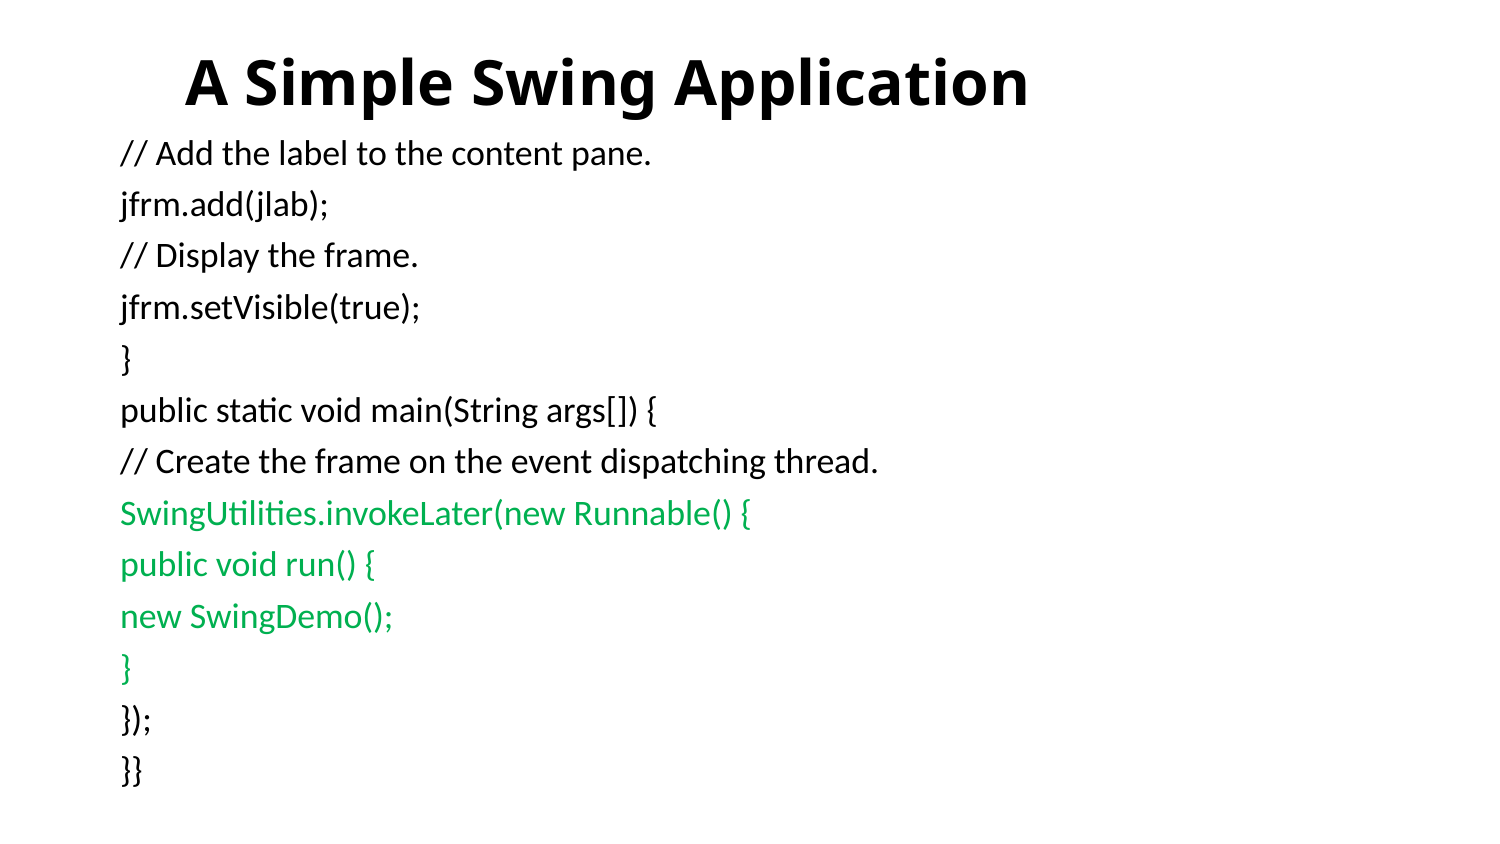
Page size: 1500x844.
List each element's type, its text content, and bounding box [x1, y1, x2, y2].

list // Add the label to the content pane. jfrm.add(jlab); // Display the frame. jfrm.setVisible(true); } public static void main(String args[]) { // Create the frame on the event dispatching thread. SwingUtilities.invokeLater(new Runnable() { public void run() { new SwingDemo(); } }); }} [100, 126, 1424, 800]
title A Simple Swing Application [170, 43, 1330, 126]
